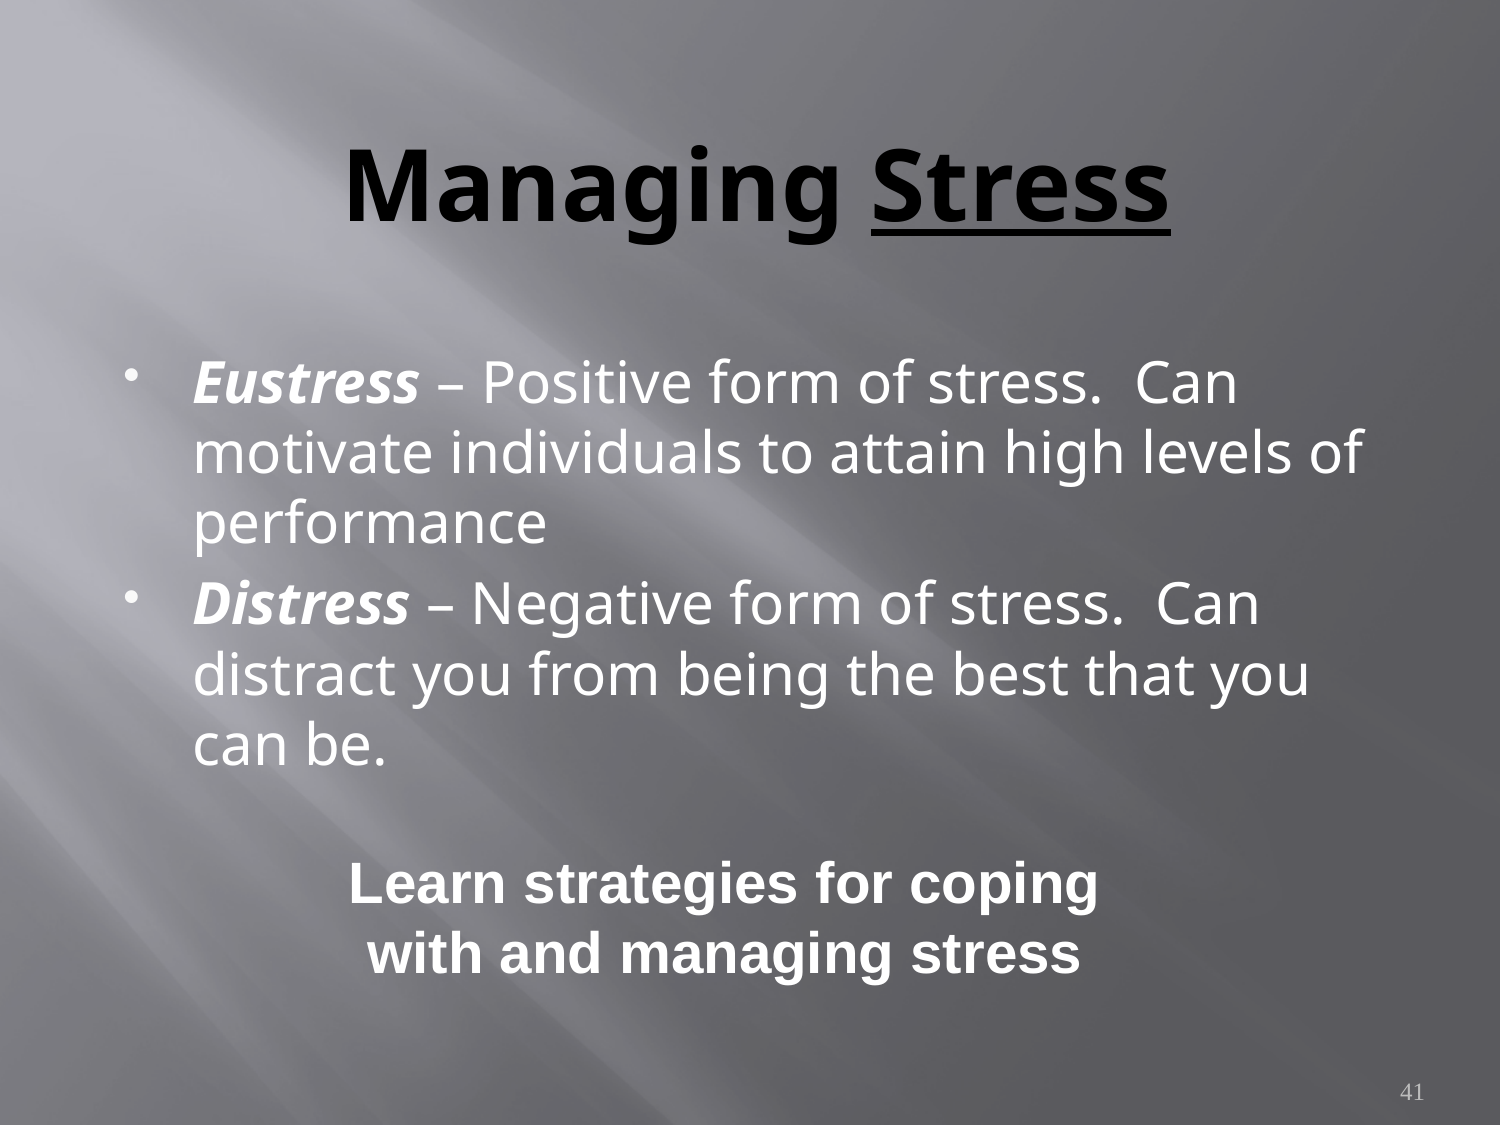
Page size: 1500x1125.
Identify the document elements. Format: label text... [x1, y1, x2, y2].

title Managing Stress [99, 87, 1413, 275]
list Eustress – Positive form of stress. Can motivate individuals to attain high levels of performance Distress – Negative form of stress. Can distract you from being the best that you can be. [87, 337, 1401, 801]
slide_number 41 [1299, 1052, 1425, 1113]
text_box Learn strategies for coping with and managing stress [287, 837, 1163, 993]
